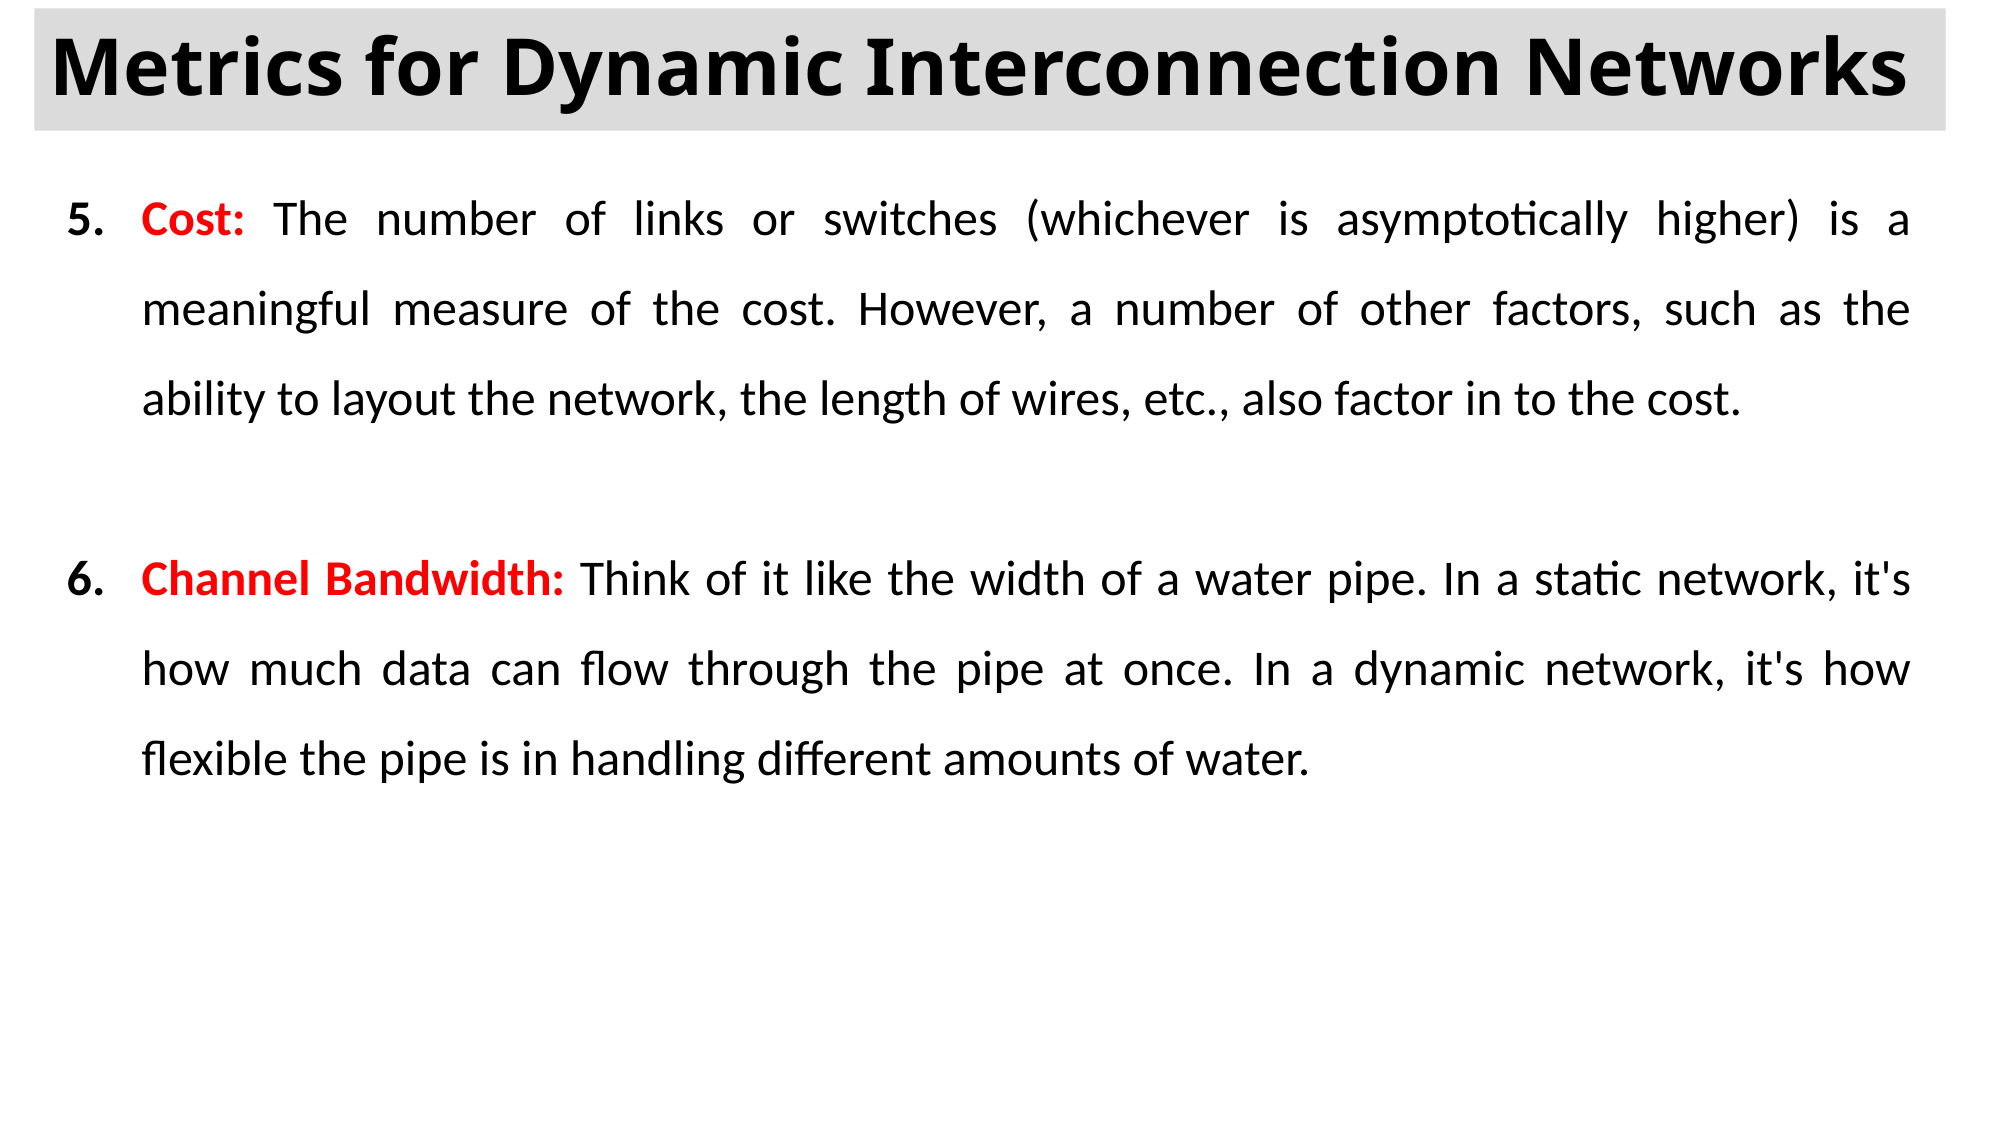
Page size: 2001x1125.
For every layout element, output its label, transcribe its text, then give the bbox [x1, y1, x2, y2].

title Metrics for Dynamic Interconnection Networks [34, 8, 1946, 131]
text_box Cost: The number of links or switches (whichever is asymptotically higher) is a meaningful measure of the cost. However, a number of other factors, such as the ability to layout the network, the length of wires, etc., also factor in to the cost. Channel Bandwidth: Think of it like the width of a water pipe. In a static network, it's how much data can flow through the pipe at once. In a dynamic network, it's how flexible the pipe is in handling different amounts of water. [51, 148, 1927, 883]
